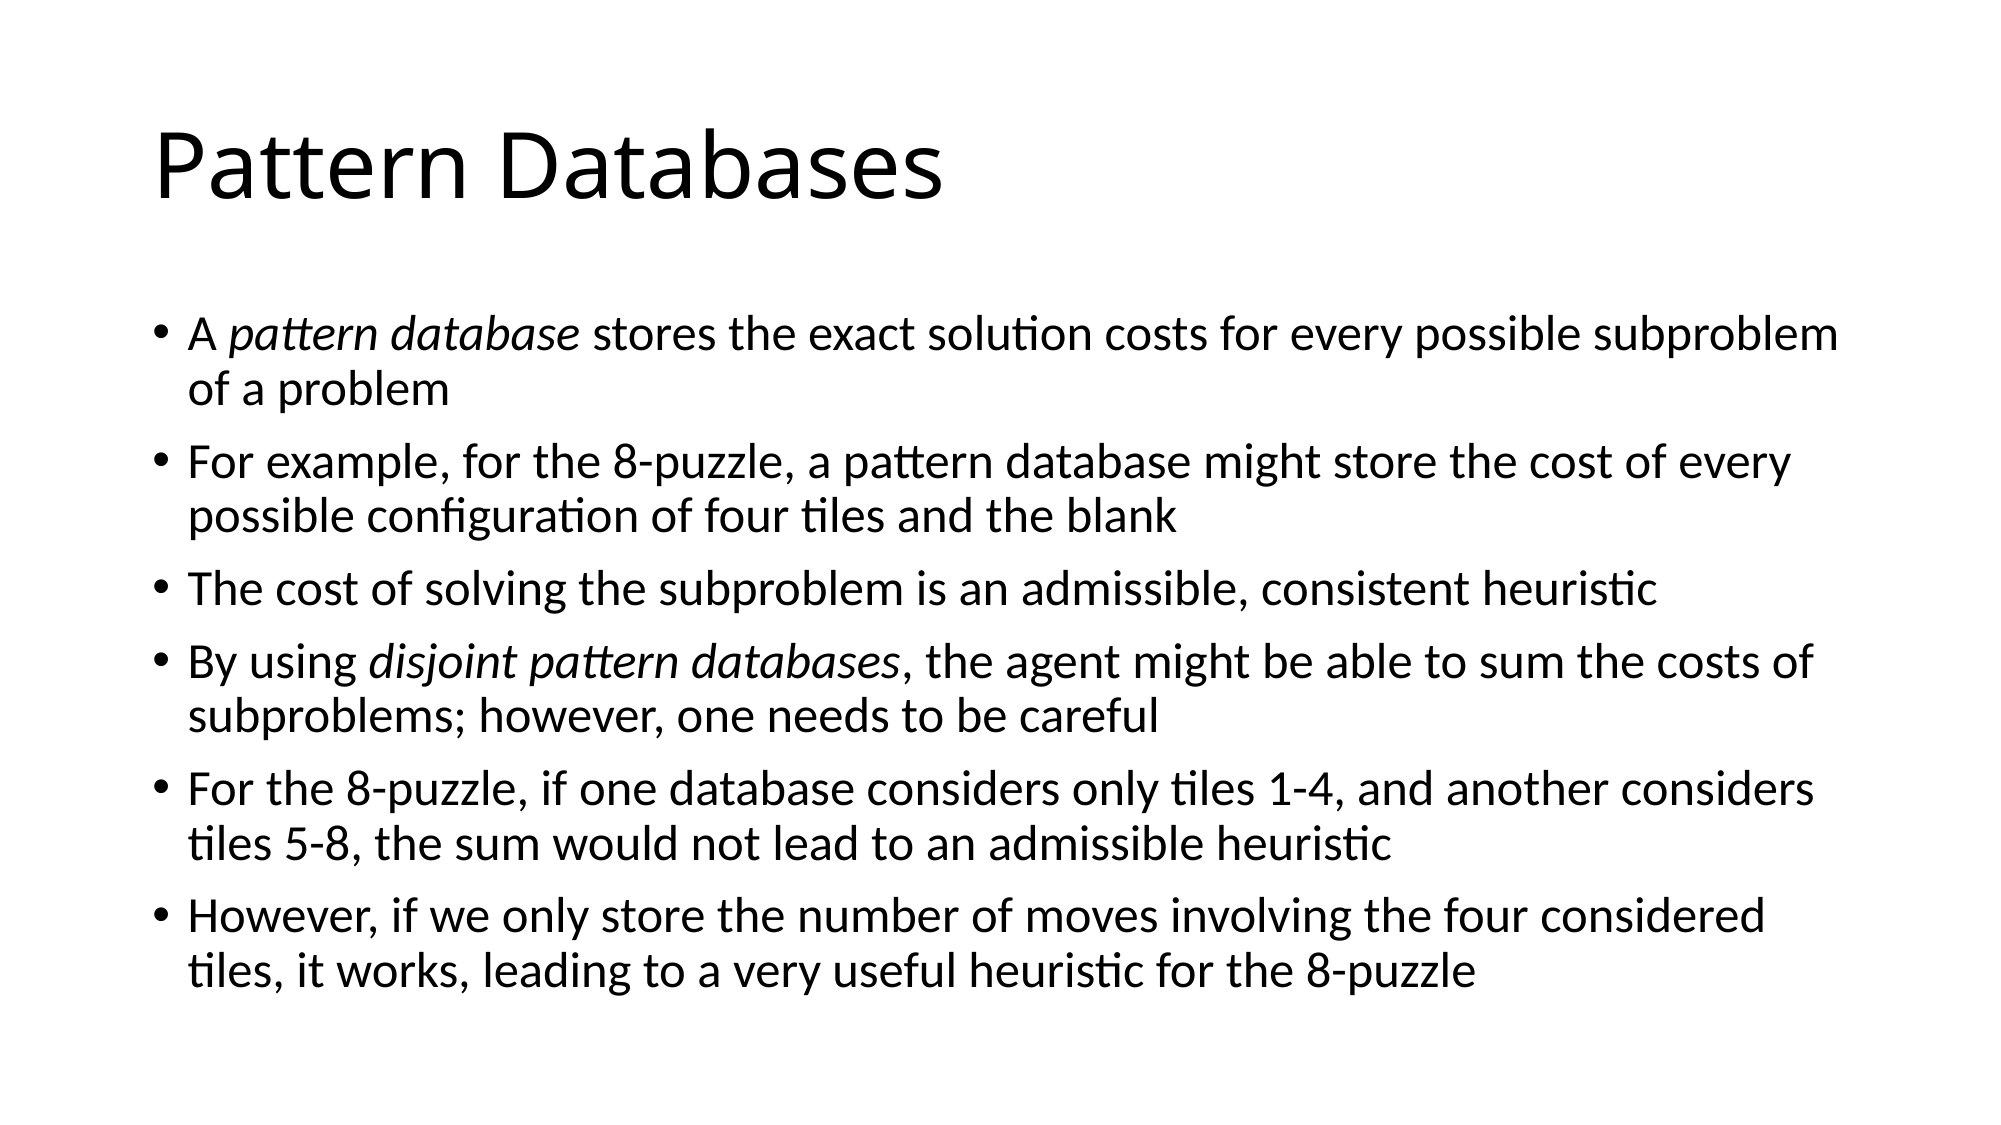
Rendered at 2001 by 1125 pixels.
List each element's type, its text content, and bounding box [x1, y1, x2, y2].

title Pattern Databases [137, 59, 1863, 278]
list A pattern database stores the exact solution costs for every possible subproblem of a problem For example, for the 8-puzzle, a pattern database might store the cost of every possible configuration of four tiles and the blank The cost of solving the subproblem is an admissible, consistent heuristic By using disjoint pattern databases, the agent might be able to sum the costs of subproblems; however, one needs to be careful For the 8-puzzle, if one database considers only tiles 1-4, and another considers tiles 5-8, the sum would not lead to an admissible heuristic However, if we only store the number of moves involving the four considered tiles, it works, leading to a very useful heuristic for the 8-puzzle [137, 299, 1863, 1014]
